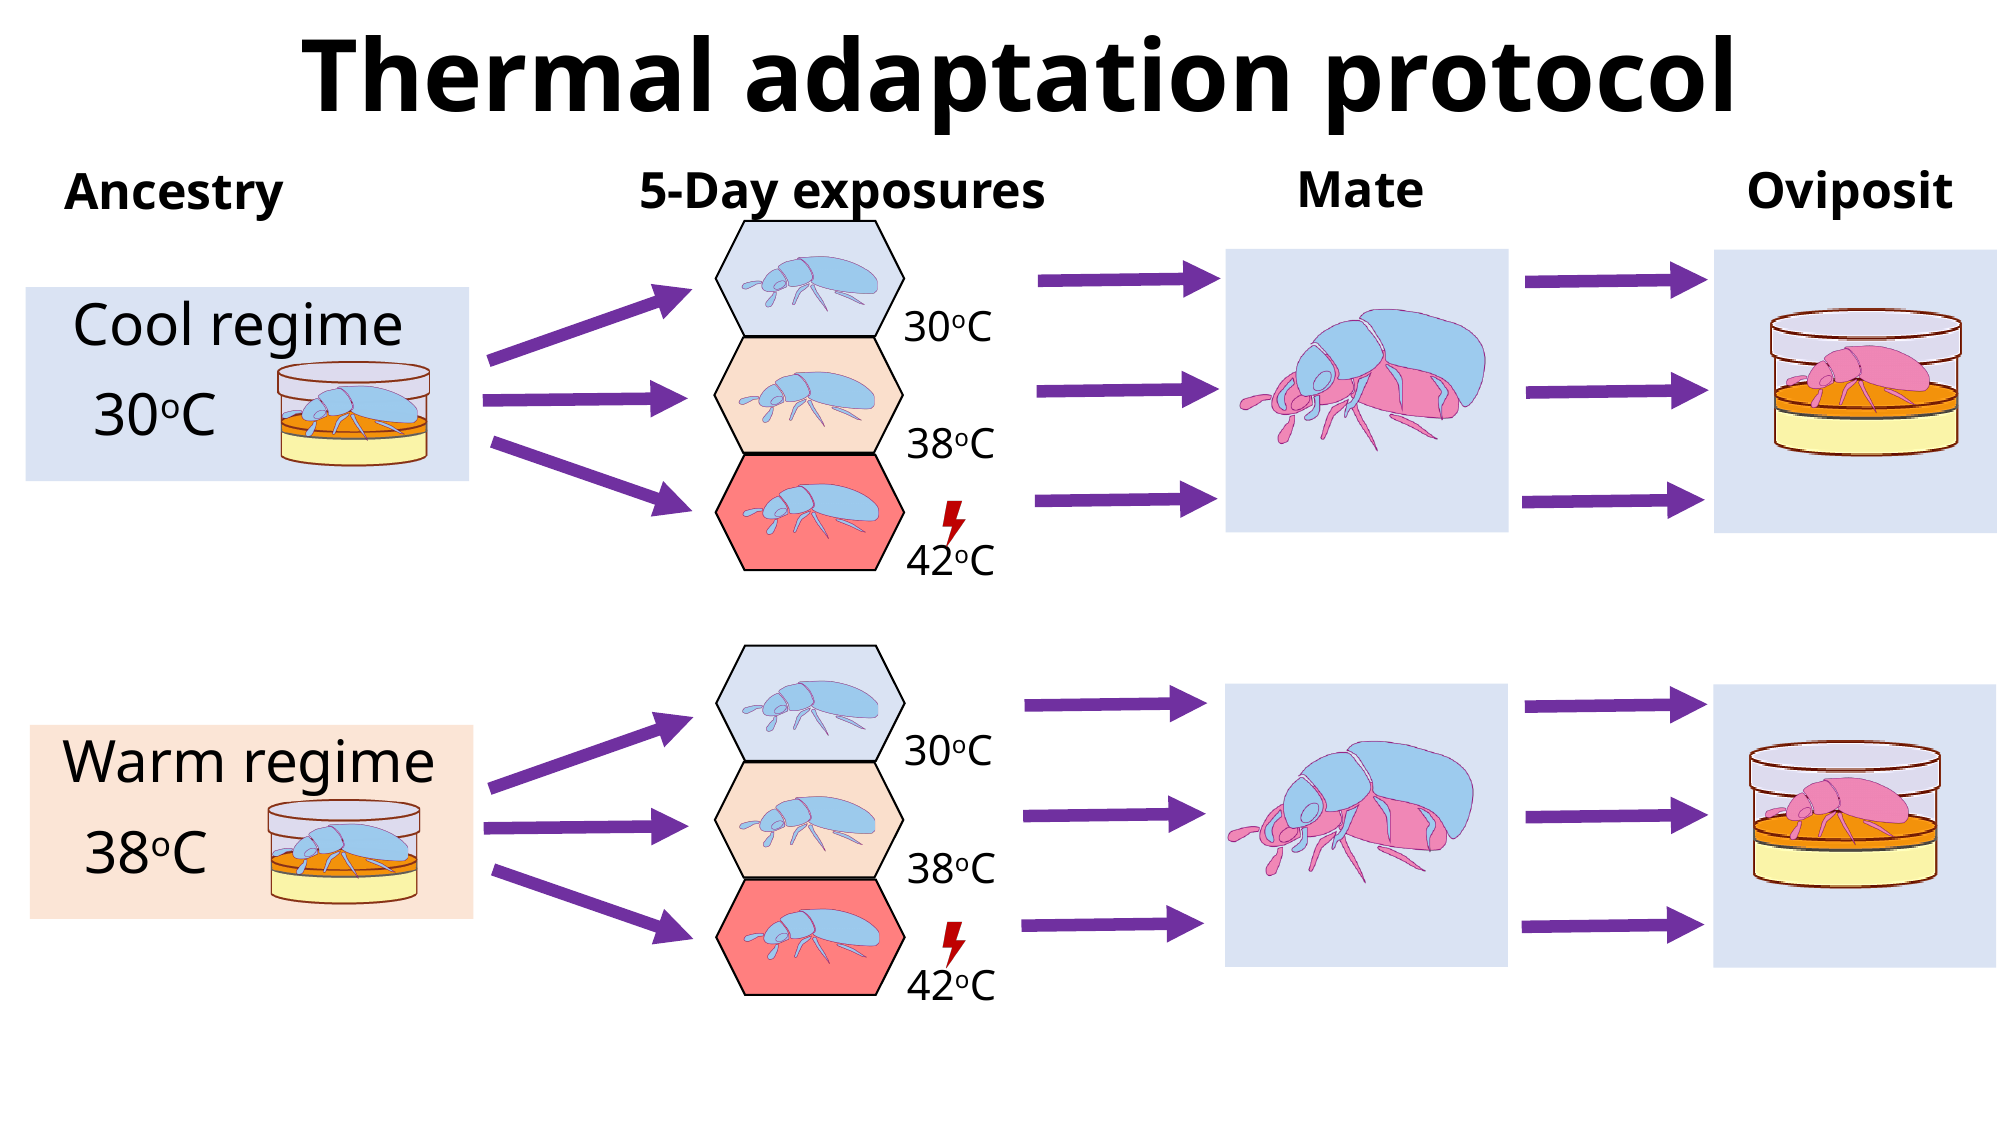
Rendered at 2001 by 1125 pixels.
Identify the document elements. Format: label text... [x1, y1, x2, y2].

text_box 38oC [891, 840, 1043, 909]
text_box [713, 336, 904, 454]
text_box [493, 869, 694, 939]
text_box 42oC [891, 532, 1042, 601]
text_box Thermal adaptation protocol [186, 0, 1855, 173]
text_box [713, 761, 905, 879]
text_box [25, 286, 470, 482]
picture [740, 475, 879, 541]
text_box 38oC [891, 415, 1042, 484]
text_box [1712, 683, 1997, 969]
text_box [489, 717, 694, 789]
picture [1749, 732, 1945, 899]
text_box 38oC [69, 815, 256, 905]
picture [277, 354, 434, 473]
picture [739, 247, 878, 313]
text_box [1225, 248, 1510, 533]
text_box [1224, 683, 1509, 968]
list 5-Day exposures [624, 173, 1086, 235]
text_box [1036, 388, 1220, 392]
text_box [715, 878, 906, 996]
picture [267, 792, 424, 911]
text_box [488, 289, 693, 361]
text_box [1713, 249, 1998, 534]
picture [927, 497, 981, 551]
text_box 42oC [891, 957, 1043, 1026]
text_box Warm regime [47, 724, 454, 814]
text_box Mate [1281, 173, 1452, 234]
picture [927, 918, 981, 972]
text_box Ancestry [49, 158, 511, 236]
picture [1769, 300, 1966, 467]
picture [739, 672, 879, 738]
text_box Oviposit [1730, 157, 2000, 248]
picture [741, 899, 880, 966]
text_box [1522, 499, 1705, 503]
text_box Cool regime [57, 287, 425, 376]
text_box [714, 219, 906, 337]
text_box 30oC [888, 722, 1040, 791]
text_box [492, 441, 693, 512]
text_box [715, 644, 906, 762]
picture [1233, 300, 1495, 462]
text_box 30oC [888, 297, 1039, 366]
picture [1221, 732, 1483, 894]
picture [736, 362, 875, 429]
picture [736, 787, 876, 853]
text_box [29, 724, 474, 920]
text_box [1525, 814, 1709, 818]
text_box [714, 453, 906, 572]
text_box 30oC [78, 378, 266, 467]
